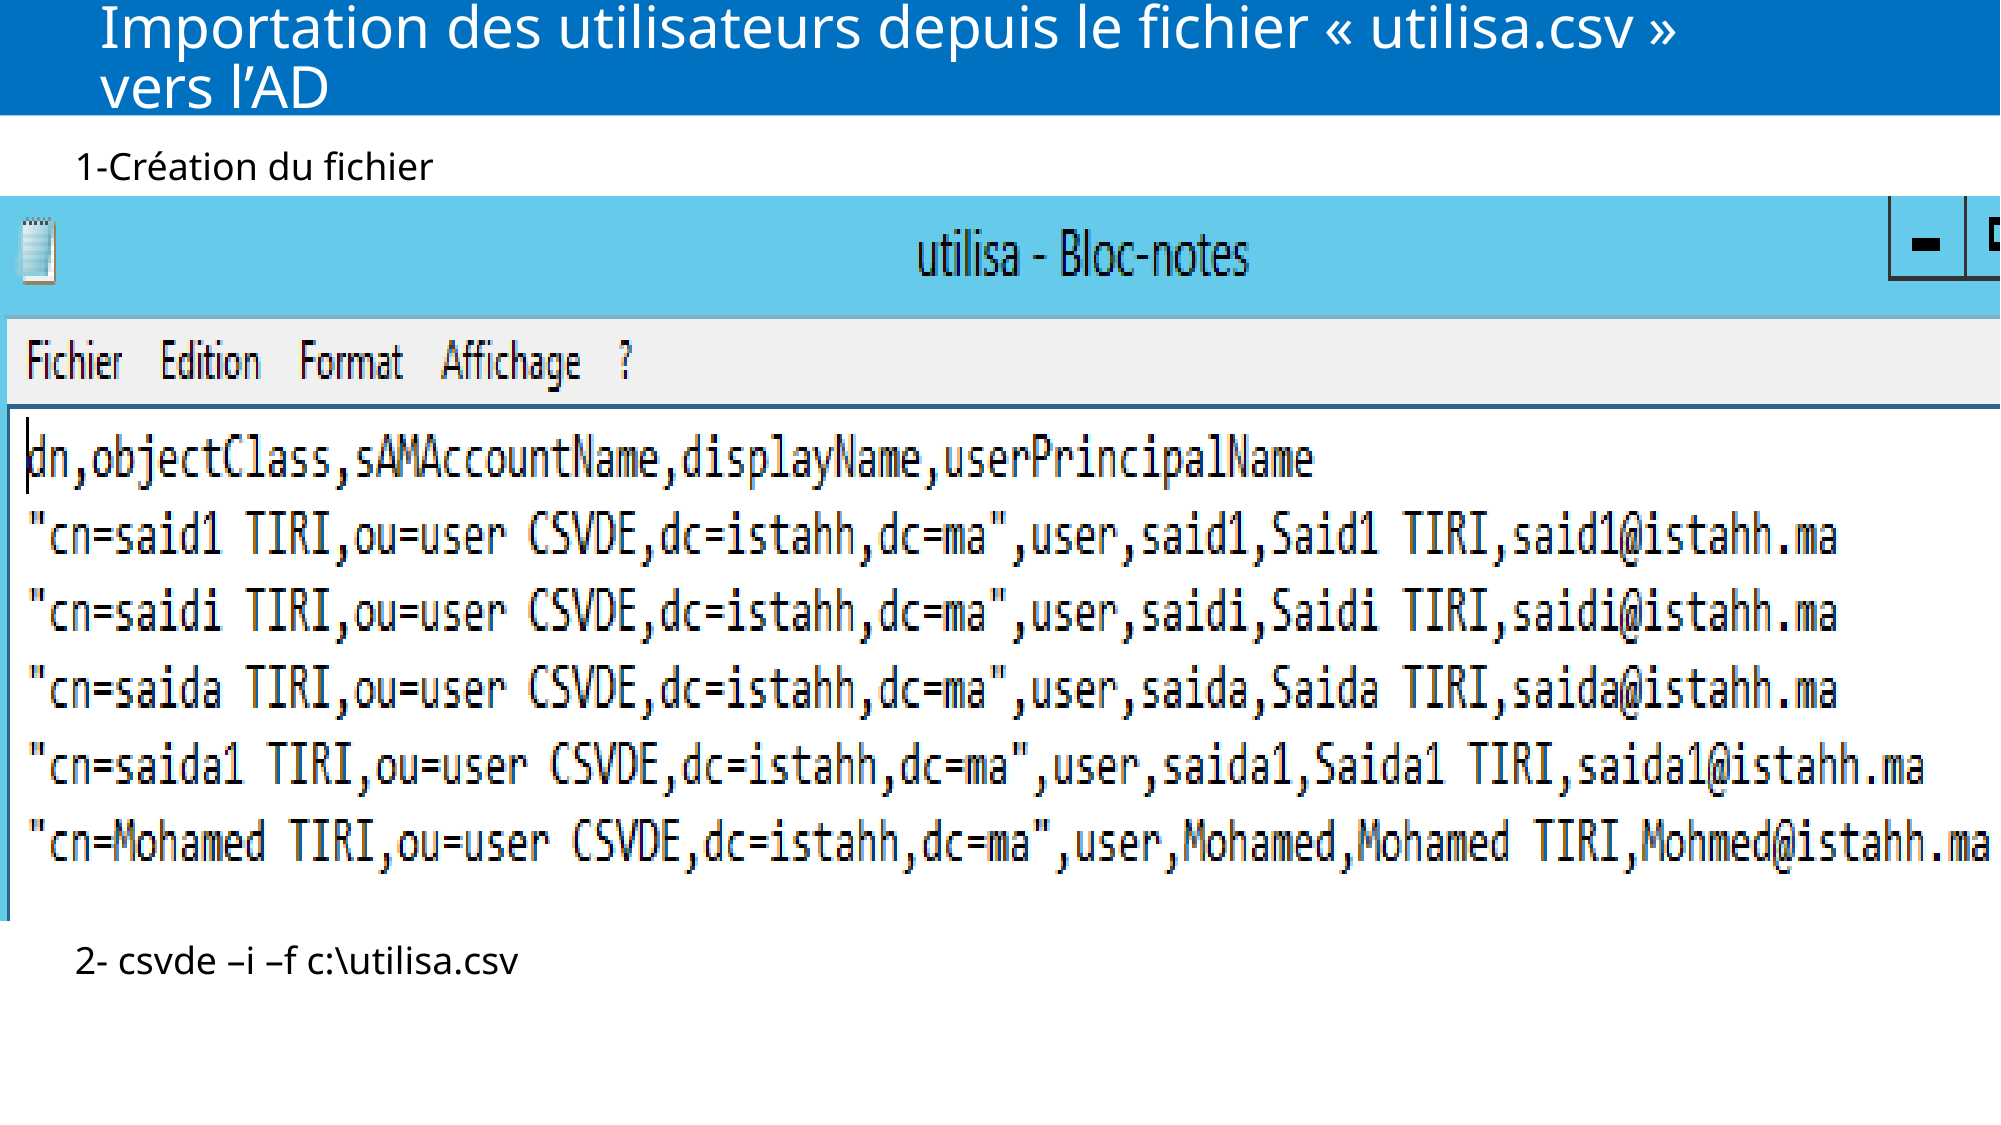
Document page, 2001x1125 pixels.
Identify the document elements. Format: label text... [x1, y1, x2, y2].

text_box 1-Création du fichier [59, 135, 630, 193]
text_box 2- csvde –i –f c:\utilisa.csv [59, 932, 1011, 990]
title Importation des utilisateurs depuis le fichier « utilisa.csv » vers l’AD [100, 0, 1802, 122]
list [0, 195, 2000, 921]
